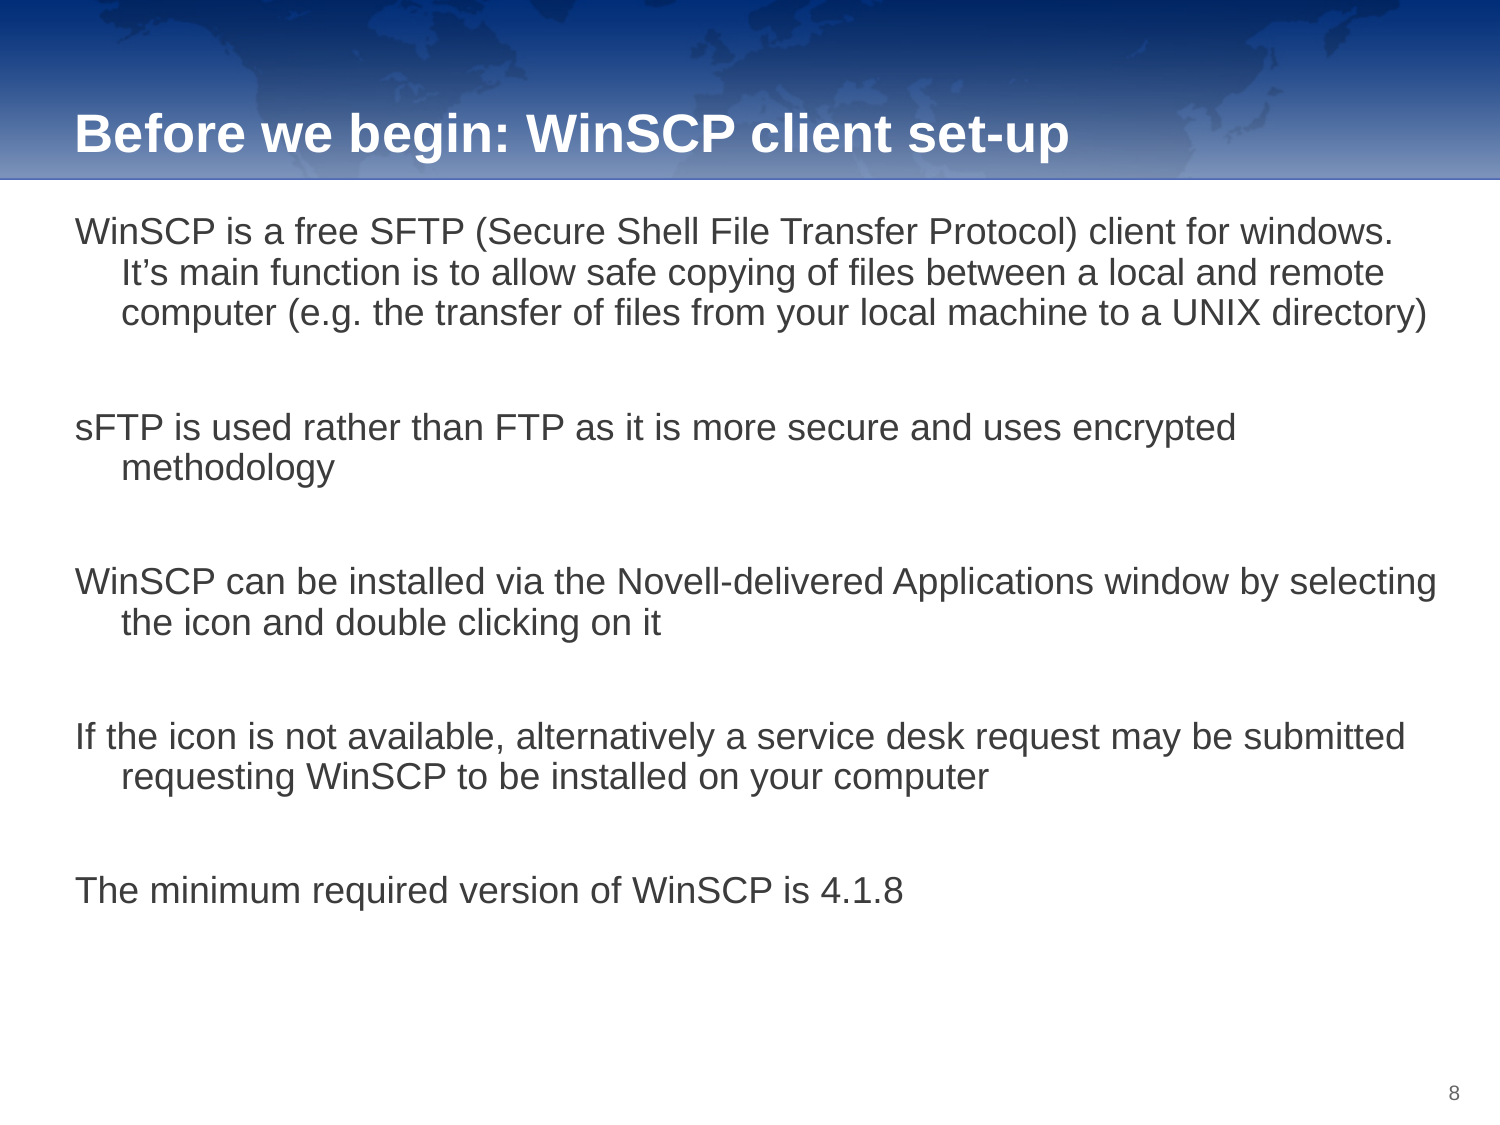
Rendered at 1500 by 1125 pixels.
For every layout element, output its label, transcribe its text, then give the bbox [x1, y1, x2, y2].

picture [0, 0, 1500, 180]
title Before we begin: WinSCP client set-up [74, 62, 1471, 171]
list WinSCP is a free SFTP (Secure Shell File Transfer Protocol) client for windows. It’s main function is to allow safe copying of files between a local and remote computer (e.g. the transfer of files from your local machine to a UNIX directory) sFTP is used rather than FTP as it is more secure and uses encrypted methodology WinSCP can be installed via the Novell-delivered Applications window by selecting the icon and double clicking on it If the icon is not available, alternatively a service desk request may be submitted requesting WinSCP to be installed on your computer The minimum required version of WinSCP is 4.1.8 [74, 212, 1453, 955]
text_box 8 [1387, 1072, 1475, 1123]
